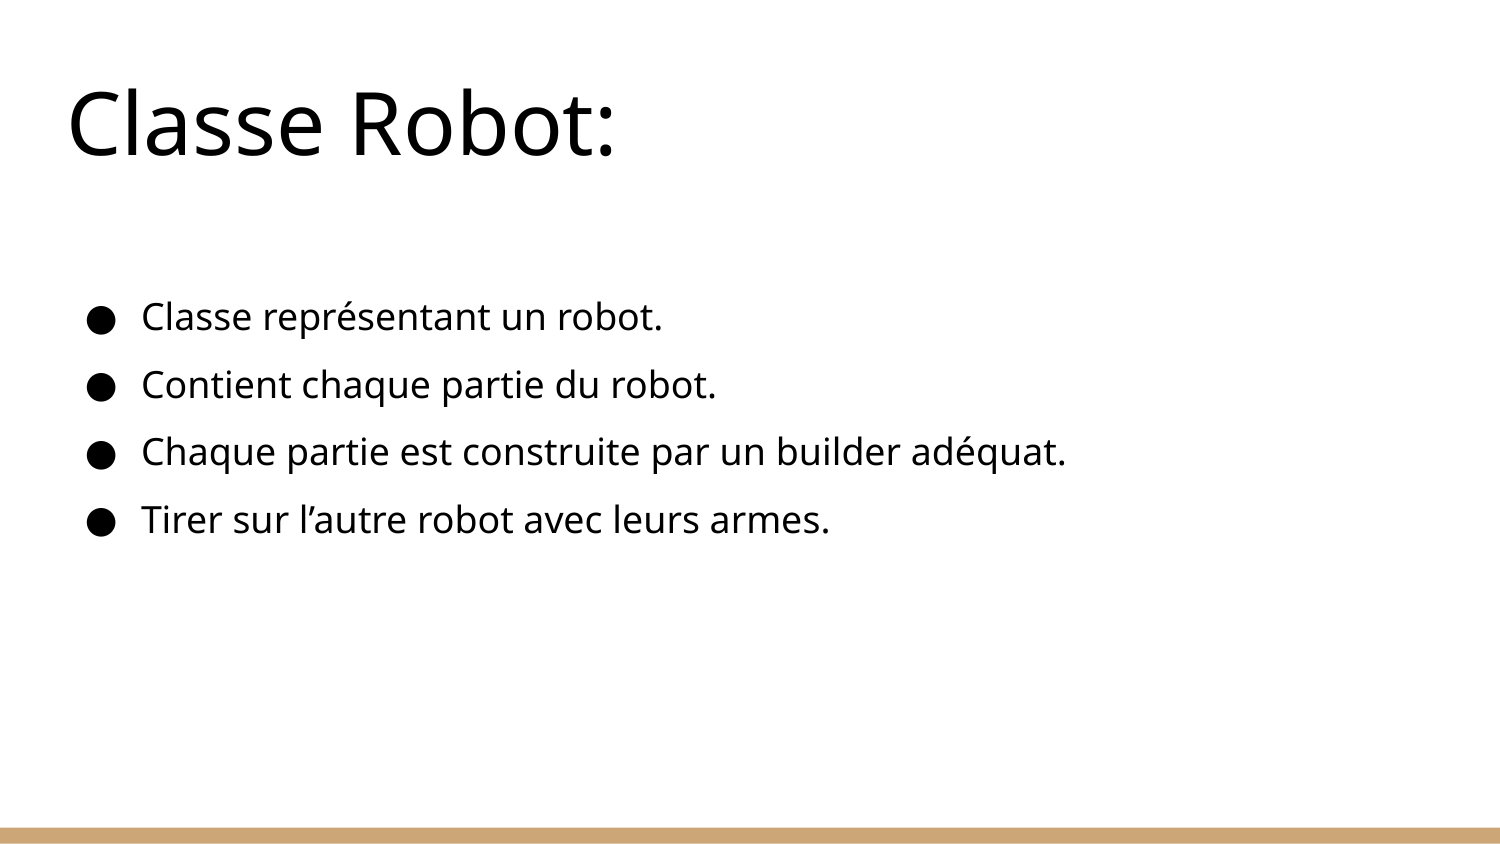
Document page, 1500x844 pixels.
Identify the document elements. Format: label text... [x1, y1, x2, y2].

title Classe Robot: [51, 51, 1449, 189]
list Classe représentant un robot. Contient chaque partie du robot. Chaque partie est construite par un builder adéquat. Tirer sur l’autre robot avec leurs armes. [51, 255, 1449, 751]
